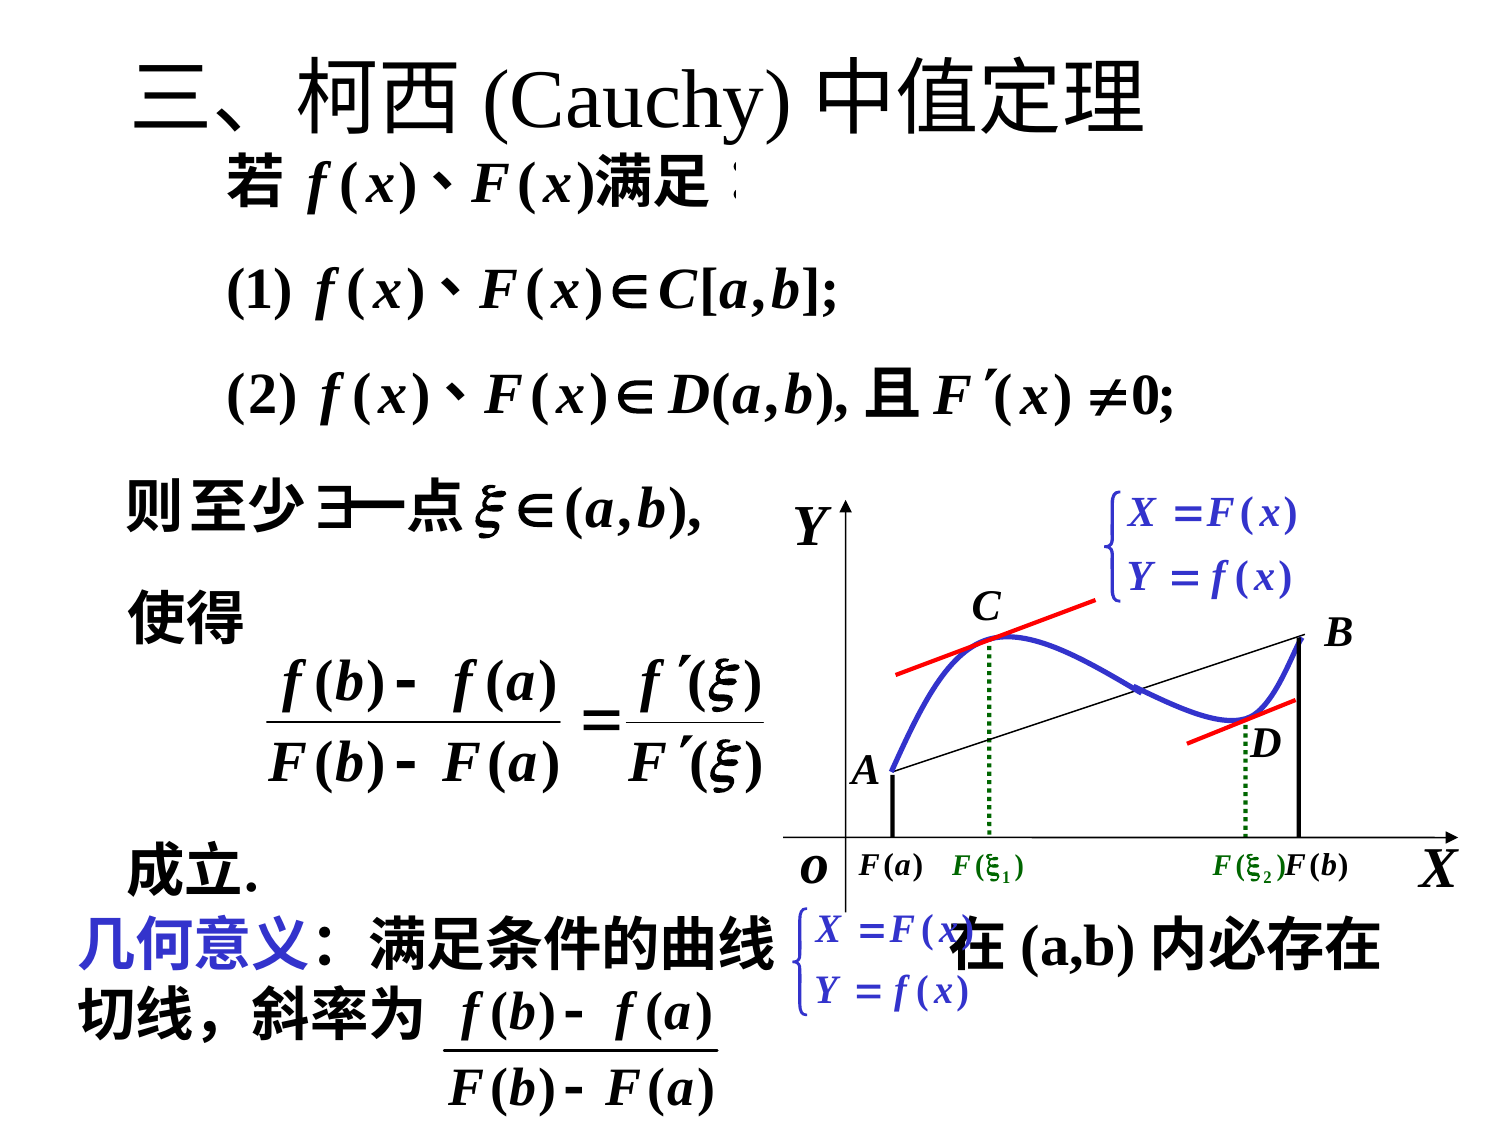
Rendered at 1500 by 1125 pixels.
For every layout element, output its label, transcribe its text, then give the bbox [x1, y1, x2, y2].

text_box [124, 587, 248, 653]
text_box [574, 649, 769, 800]
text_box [124, 837, 261, 898]
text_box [224, 367, 853, 433]
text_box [224, 262, 842, 328]
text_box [783, 487, 1471, 913]
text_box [124, 474, 705, 546]
title 三、柯西(Cauchy)中值定理 [114, 0, 1178, 188]
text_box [262, 649, 565, 800]
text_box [62, 898, 1438, 1125]
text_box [862, 366, 1178, 434]
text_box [224, 149, 736, 221]
